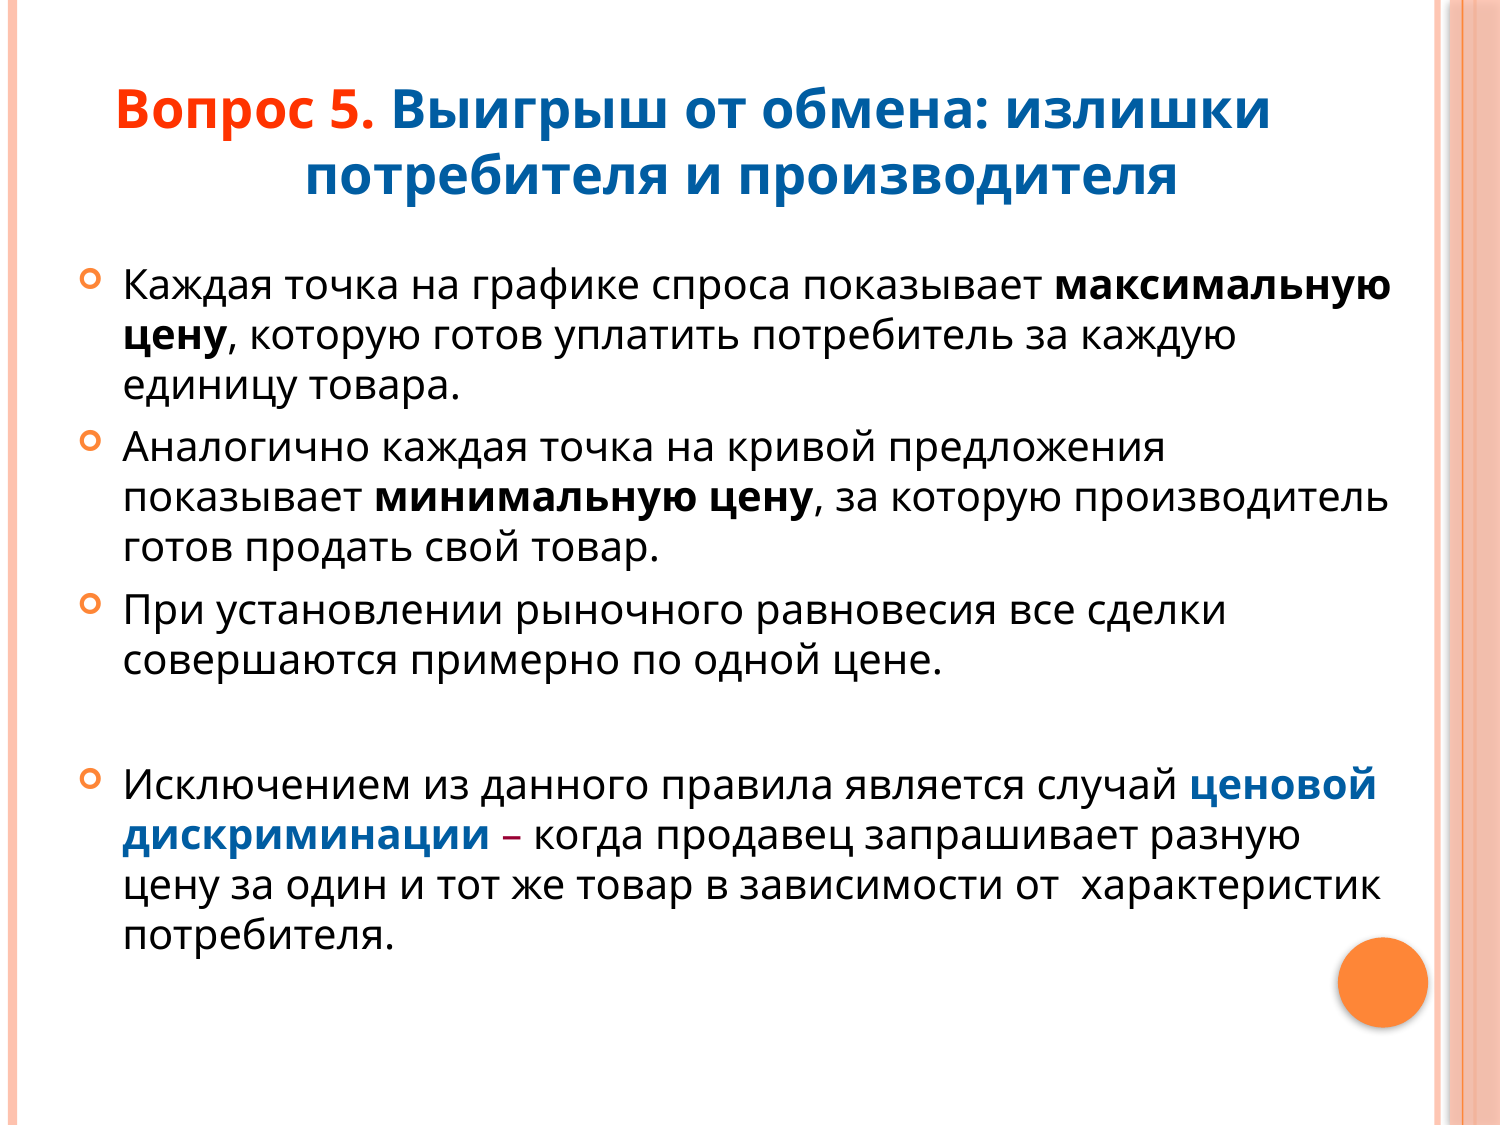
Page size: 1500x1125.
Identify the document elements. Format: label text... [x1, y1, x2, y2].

list Каждая точка на графике спроса показывает максимальную цену, которую готов уплатить потребитель за каждую единицу товара. Аналогично каждая точка на кривой предложения показывает минимальную цену, за которую производитель готов продать свой товар. При установлении рыночного равновесия все сделки совершаются примерно по одной цене. Исключением из данного правила является случай ценовой дискриминации – когда продавец запрашивает разную цену за один и тот же товар в зависимости от характеристик потребителя. [62, 249, 1413, 1050]
title Вопрос 5. Выигрыш от обмена: излишки потребителя и производителя [37, 24, 1350, 213]
